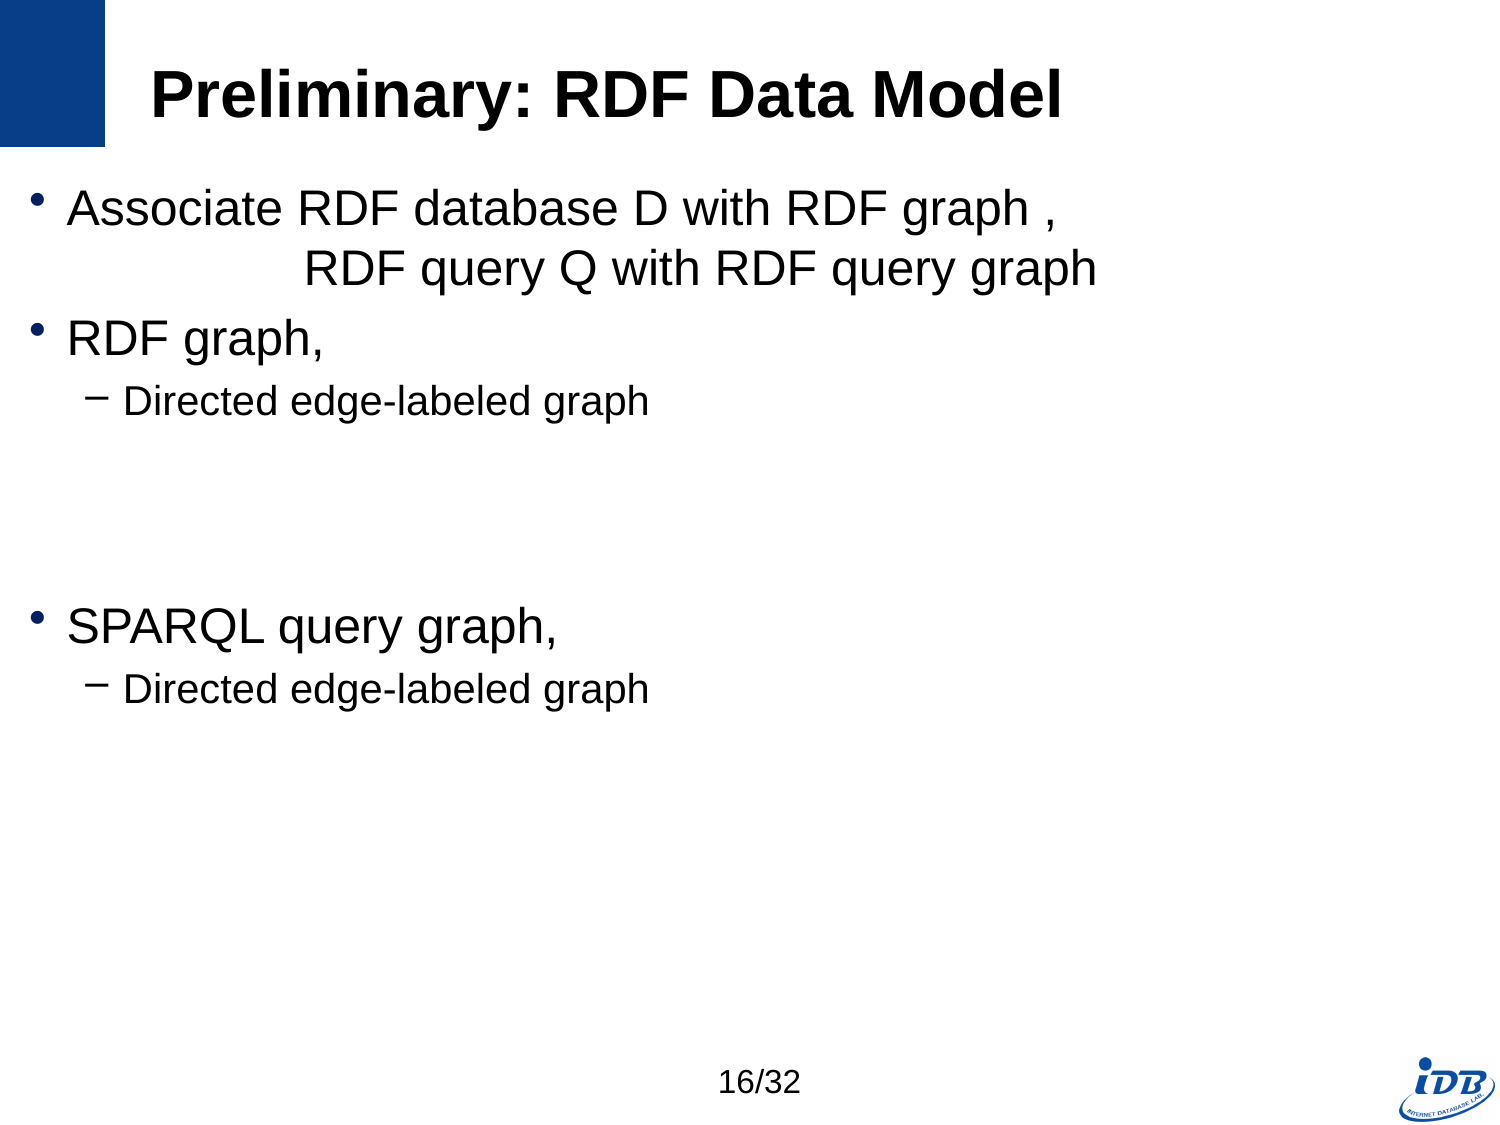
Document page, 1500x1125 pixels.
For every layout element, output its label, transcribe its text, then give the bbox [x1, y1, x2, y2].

picture [1399, 1057, 1495, 1122]
title Preliminary: RDF Data Model [135, 43, 1379, 140]
slide_number 16/32 [703, 1058, 833, 1102]
picture [0, 0, 105, 147]
